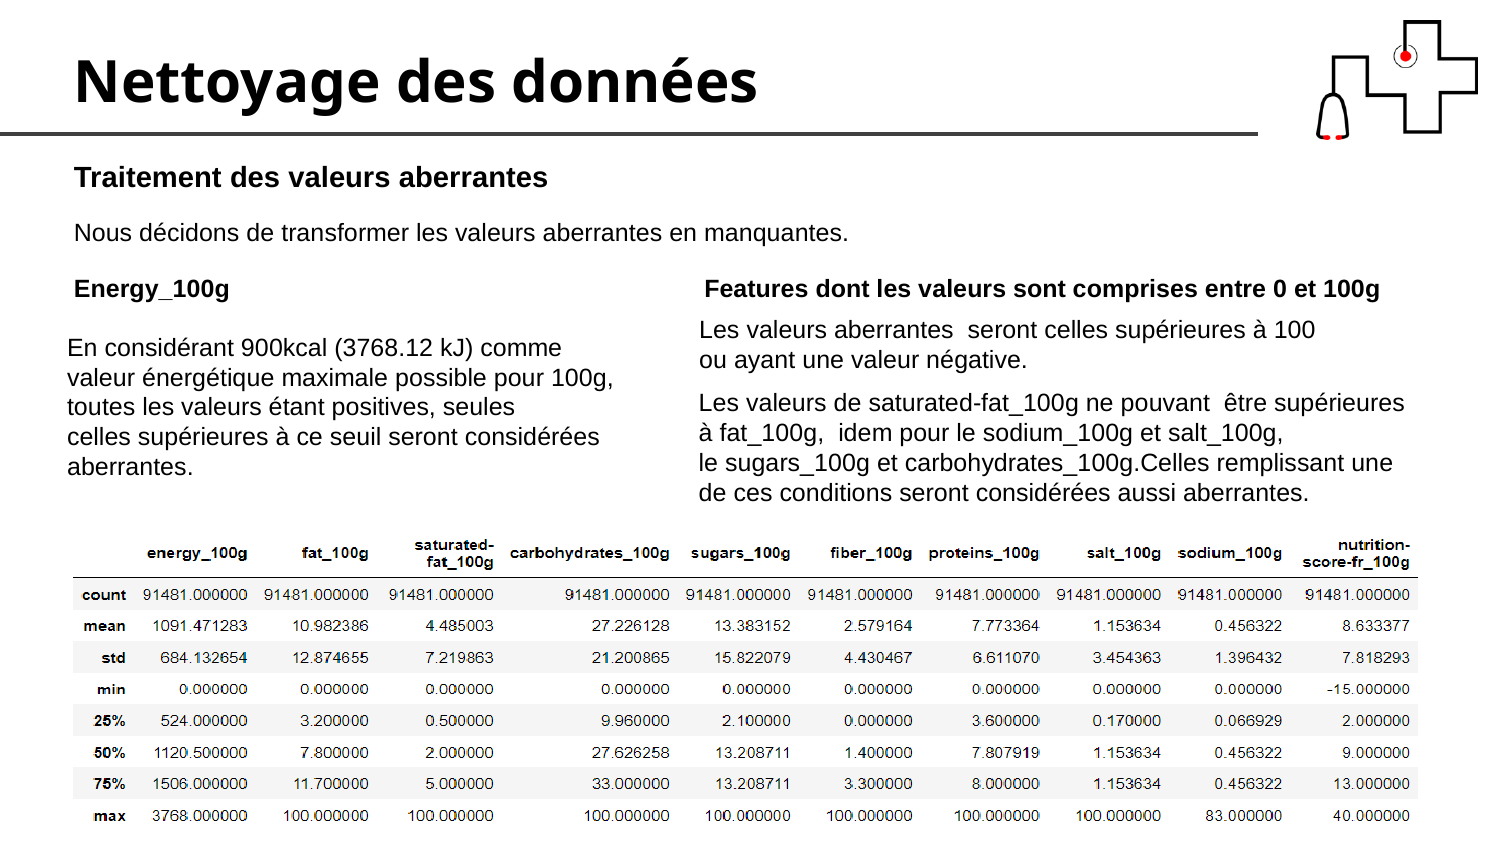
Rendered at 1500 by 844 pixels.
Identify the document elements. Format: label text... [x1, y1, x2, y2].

text_box Traitement des valeurs aberrantes [59, 151, 887, 201]
text_box Nous décidons de transformer les valeurs aberrantes en manquantes. [59, 208, 1117, 254]
picture [70, 539, 1436, 842]
text_box En considérant 900kcal (3768.12 kJ) comme valeur énergétique maximale possible pour 100g, toutes les valeurs étant positives, seules celles supérieures à ce seuil seront considérées aberrantes. [52, 323, 661, 489]
list Nettoyage des données [59, 2, 1229, 156]
text_box Features dont les valeurs sont comprises entre 0 et 100g [689, 265, 1500, 311]
text_box Les valeurs de saturated-fat_100g ne pouvant être supérieures à fat_100g, idem pour le sodium_100g et salt_100g, le sugars_100g et carbohydrates_100g.Celles remplissant une de ces conditions seront considérées aussi aberrantes. [683, 378, 1500, 514]
picture [1316, 20, 1478, 140]
text_box Les valeurs aberrantes seront celles supérieures à 100 ou ayant une valeur négative. [684, 306, 1435, 378]
text_box Energy_100g [59, 265, 689, 310]
